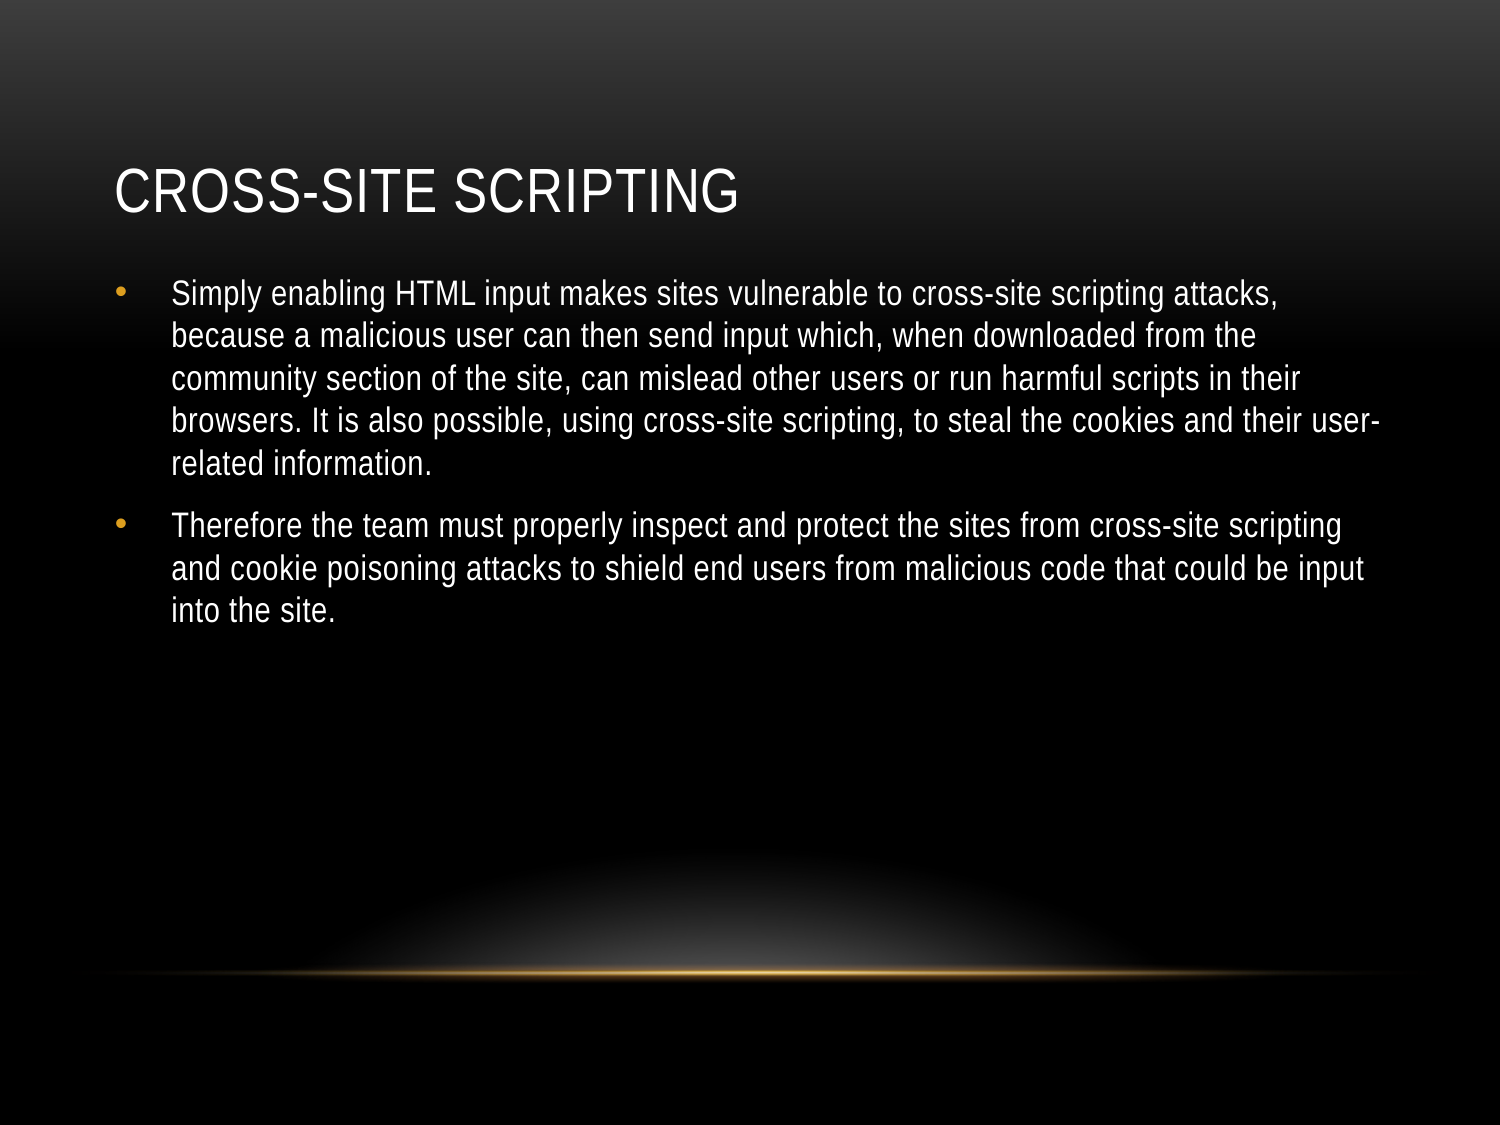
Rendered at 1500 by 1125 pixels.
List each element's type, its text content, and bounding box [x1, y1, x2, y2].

list Simply enabling HTML input makes sites vulnerable to cross-site scripting attacks, because a malicious user can then send input which, when downloaded from the community section of the site, can mislead other users or run harmful scripts in their browsers. It is also possible, using cross-site scripting, to steal the cookies and their user-related information. Therefore the team must properly inspect and protect the sites from cross-site scripting and cookie poisoning attacks to shield end users from malicious code that could be input into the site. [99, 262, 1400, 938]
title Cross-Site scripting [99, 45, 1400, 233]
picture [0, 0, 1500, 1125]
